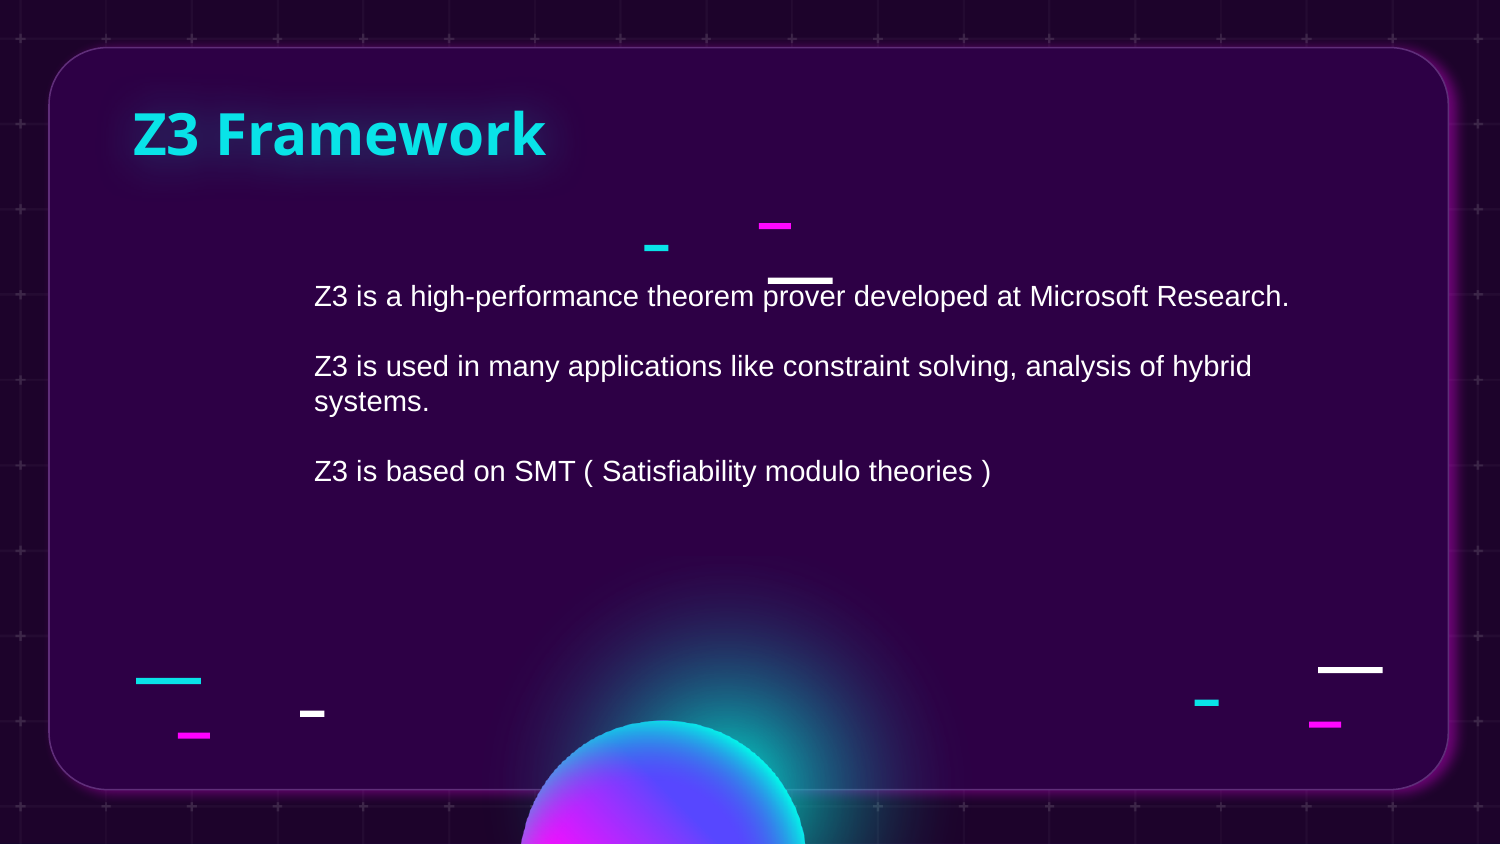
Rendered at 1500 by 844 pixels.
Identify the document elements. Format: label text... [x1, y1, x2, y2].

title Z3 Framework [118, 85, 1382, 180]
picture [446, 556, 980, 844]
text_box Z3 is a high-performance theorem prover developed at Microsoft Research. Z3 is used in many applications like constraint solving, analysis of hybrid systems. Z3 is based on SMT ( Satisfiability modulo theories ) [299, 270, 1341, 495]
